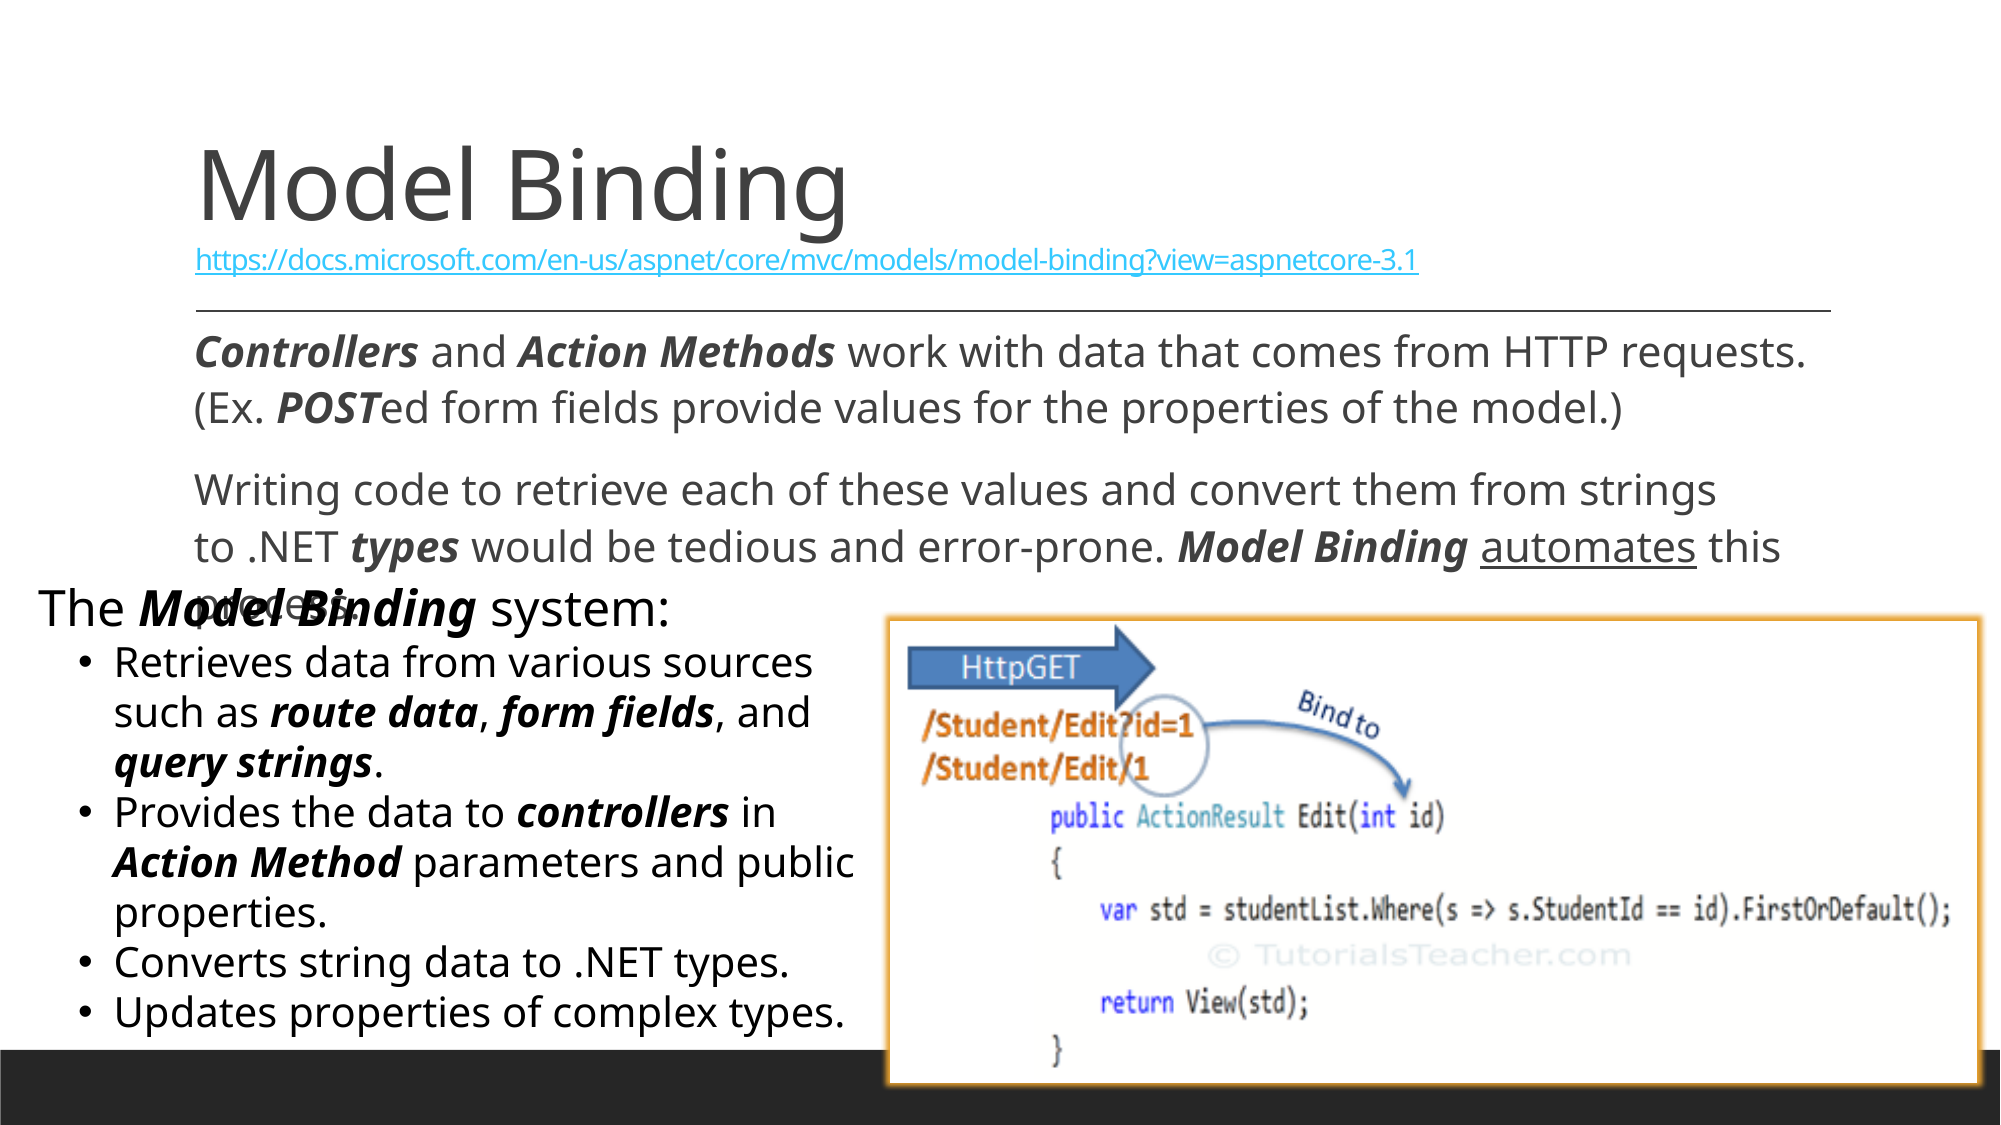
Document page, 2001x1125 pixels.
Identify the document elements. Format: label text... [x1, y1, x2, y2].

title Model Binding https://docs.microsoft.com/en-us/aspnet/core/mvc/models/model-binding?view=aspnetcore-3.1 [180, 47, 1830, 285]
list Controllers and Action Methods work with data that comes from HTTP requests. (Ex. POSTed form fields provide values for the properties of the model.) Writing code to retrieve each of these values and convert them from strings to .NET types would be tedious and error-prone. Model Binding automates this process. [180, 311, 1830, 619]
picture [889, 620, 1977, 1083]
text_box The Model Binding system: Retrieves data from various sources such as route data, form fields, and query strings. Provides the data to controllers in Action Method parameters and public properties. Converts string data to .NET types. Updates properties of complex types. [23, 568, 890, 1044]
